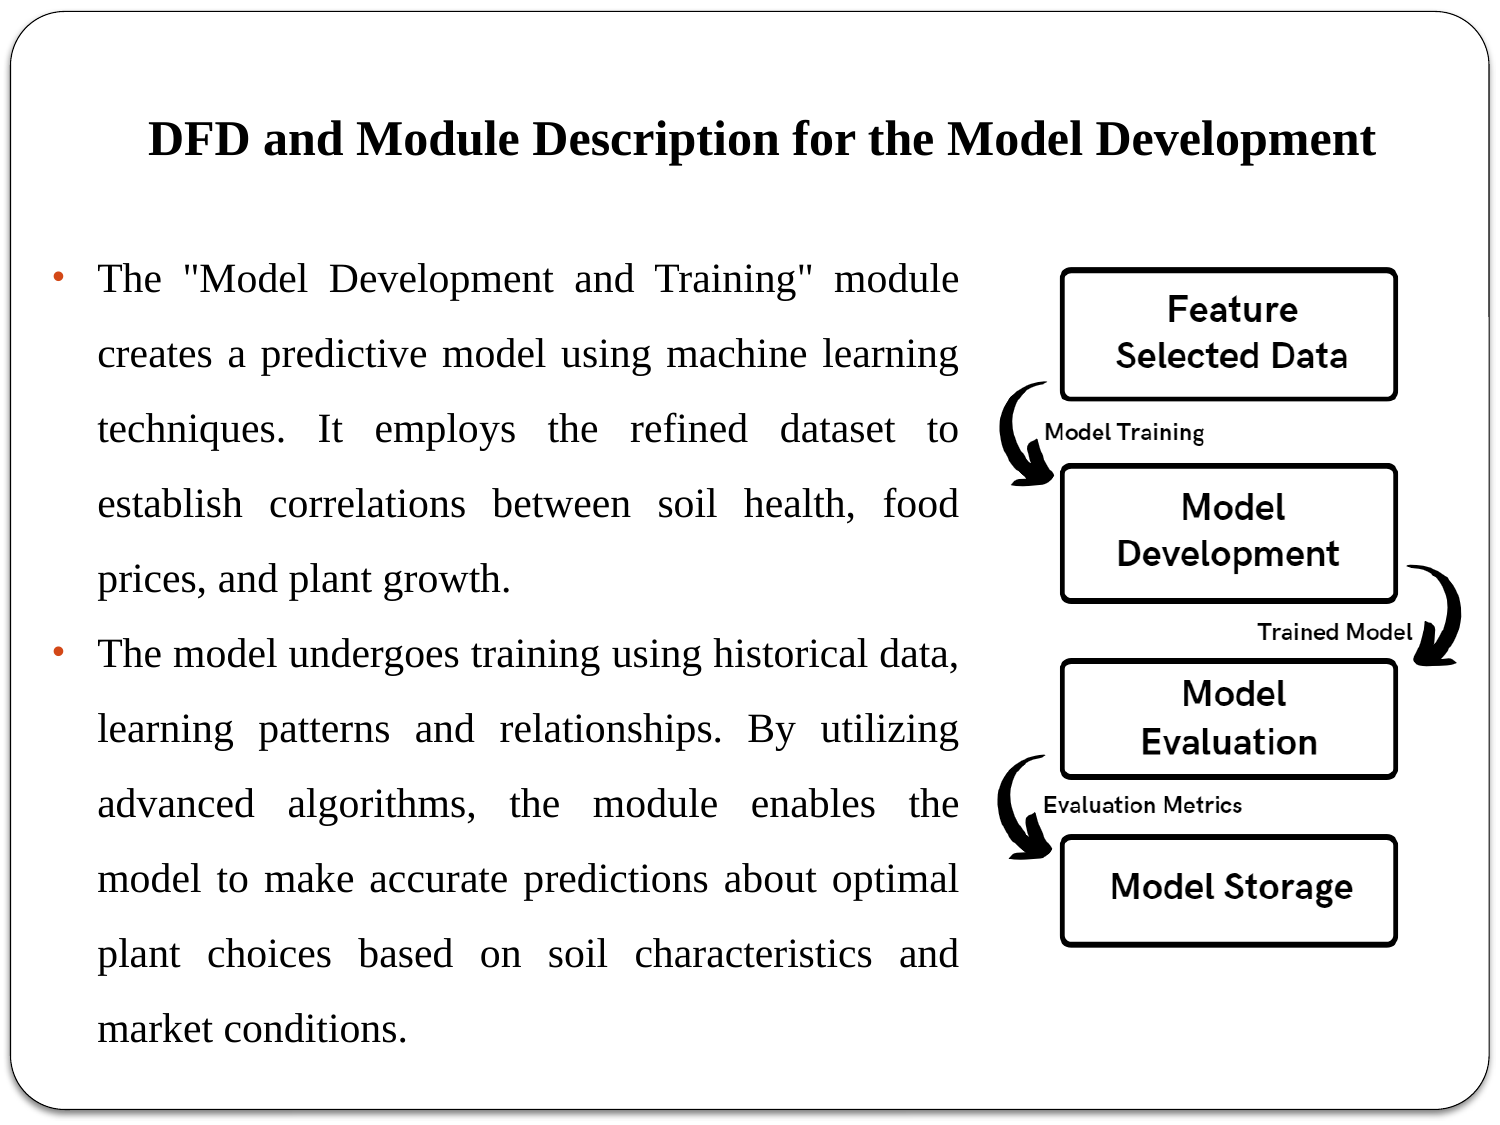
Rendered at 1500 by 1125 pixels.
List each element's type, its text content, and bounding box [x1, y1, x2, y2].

picture [993, 262, 1463, 967]
title DFD and Module Description for the Model Development [75, 24, 1450, 180]
list The "Model Development and Training" module creates a predictive model using machine learning techniques. It employs the refined dataset to establish correlations between soil health, food prices, and plant growth. The model undergoes training using historical data, learning patterns and relationships. By utilizing advanced algorithms, the module enables the model to make accurate predictions about optimal plant choices based on soil characteristics and market conditions. [37, 218, 975, 1063]
